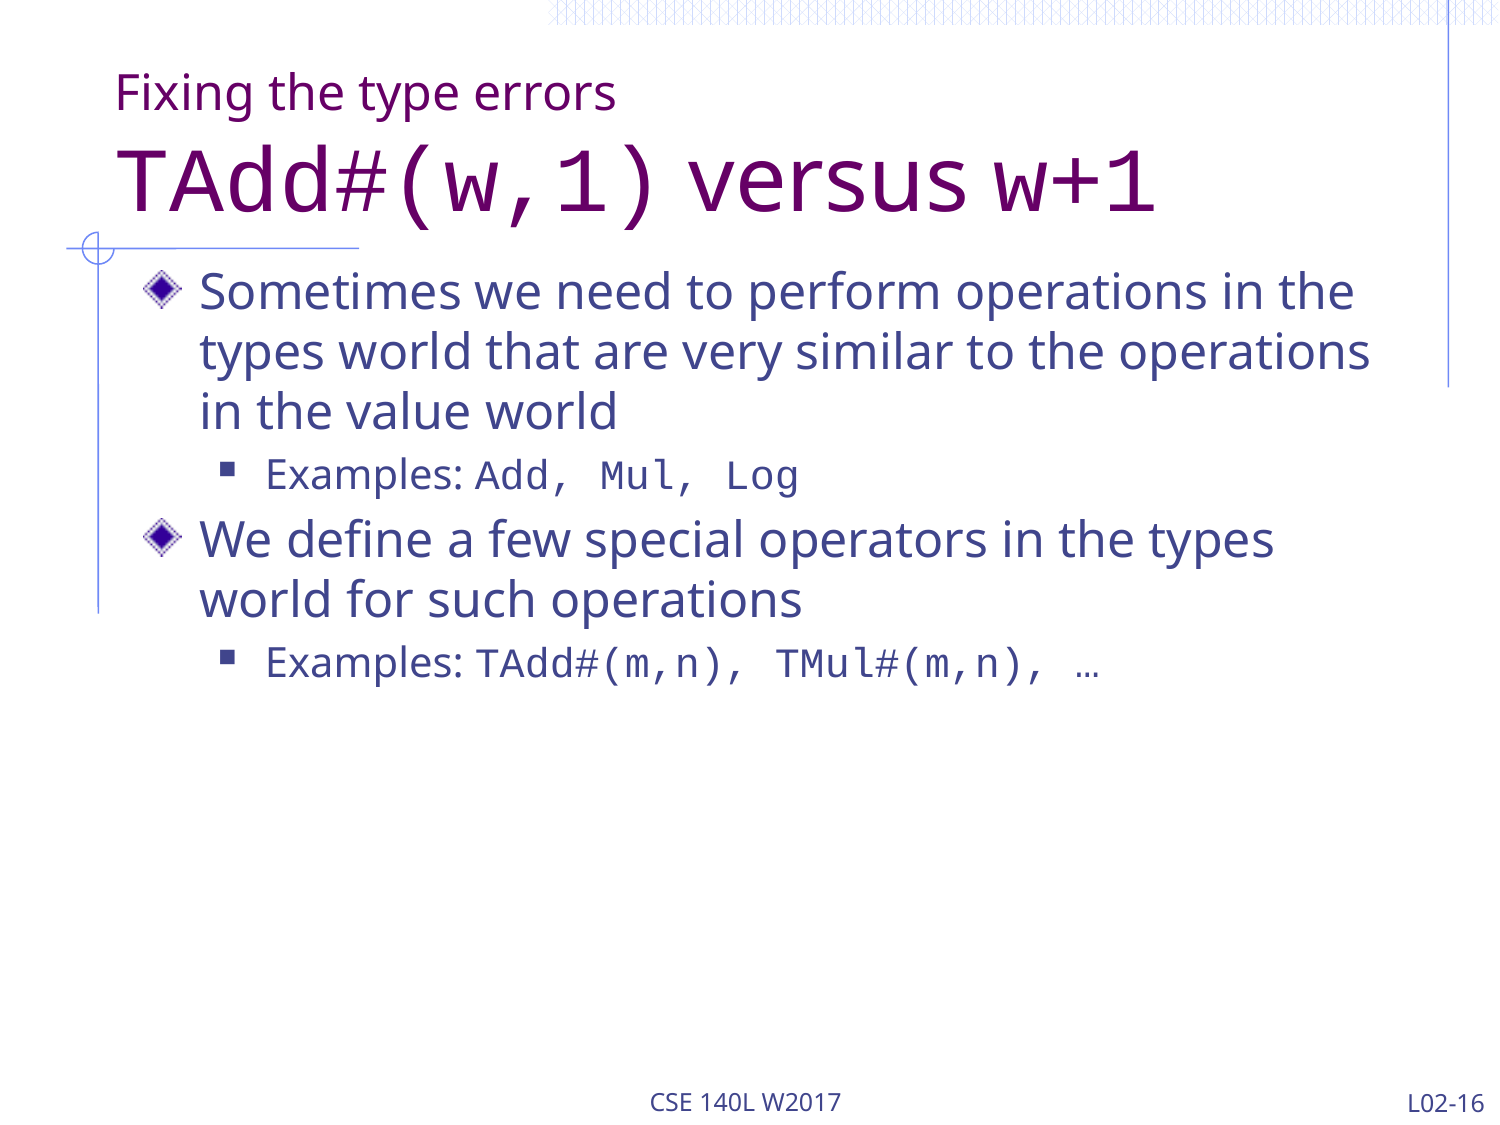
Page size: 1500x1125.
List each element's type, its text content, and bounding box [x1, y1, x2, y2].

list Sometimes we need to perform operations in the types world that are very similar to the operations in the value world Examples: Add, Mul, Log We define a few special operators in the types world for such operations Examples: TAdd#(m,n), TMul#(m,n), … [127, 251, 1404, 928]
footer CSE 140L W2017 [508, 1081, 984, 1125]
slide_number L02-16 [1337, 1082, 1500, 1125]
picture [143, 270, 182, 309]
picture [143, 518, 182, 557]
title Fixing the type errors TAdd#(w,1) versus w+1 [99, 49, 1376, 238]
